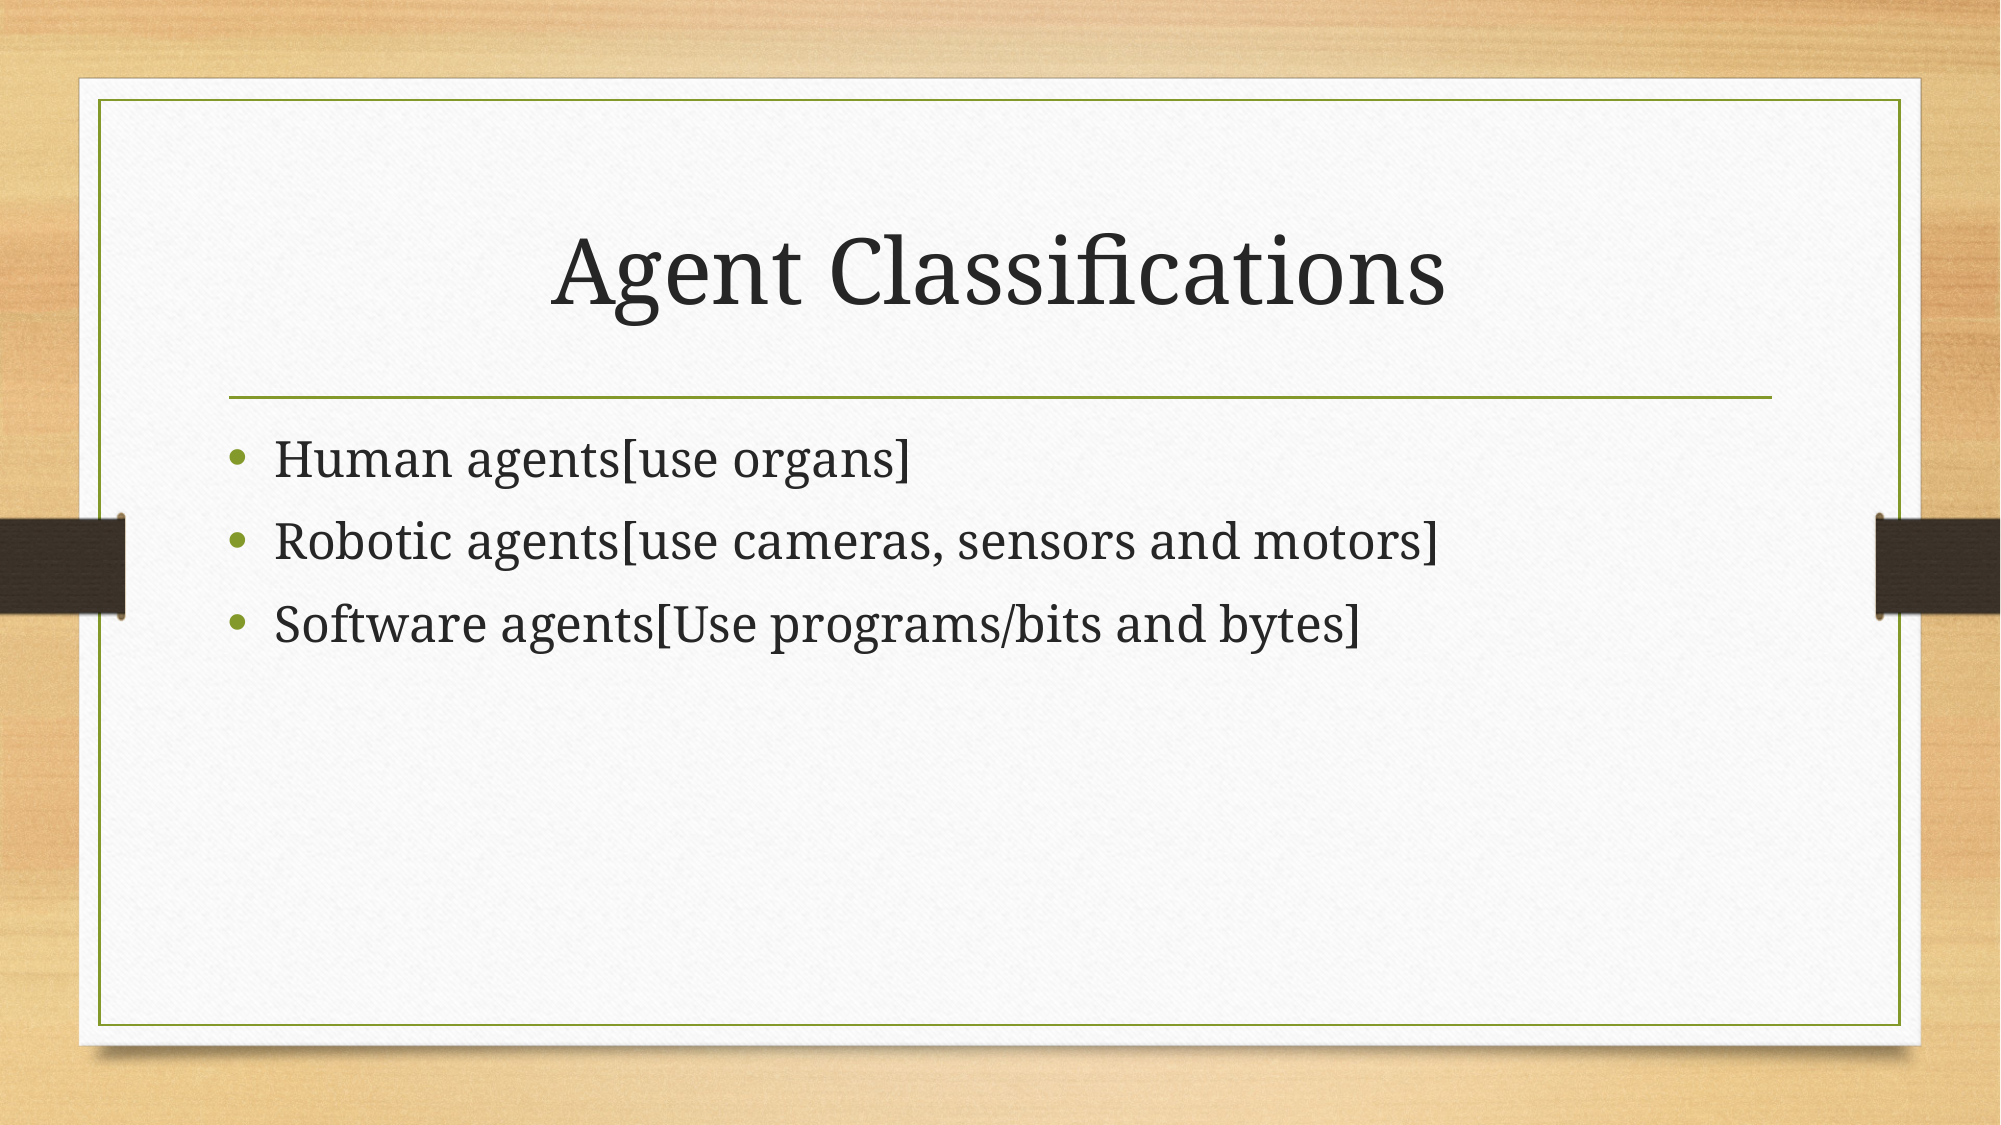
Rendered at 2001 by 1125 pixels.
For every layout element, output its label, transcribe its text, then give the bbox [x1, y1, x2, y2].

picture [0, 0, 2001, 1125]
title Agent Classifications [212, 161, 1788, 375]
list Human agents[use organs] Robotic agents[use cameras, sensors and motors] Software agents[Use programs/bits and bytes] [212, 419, 1788, 964]
